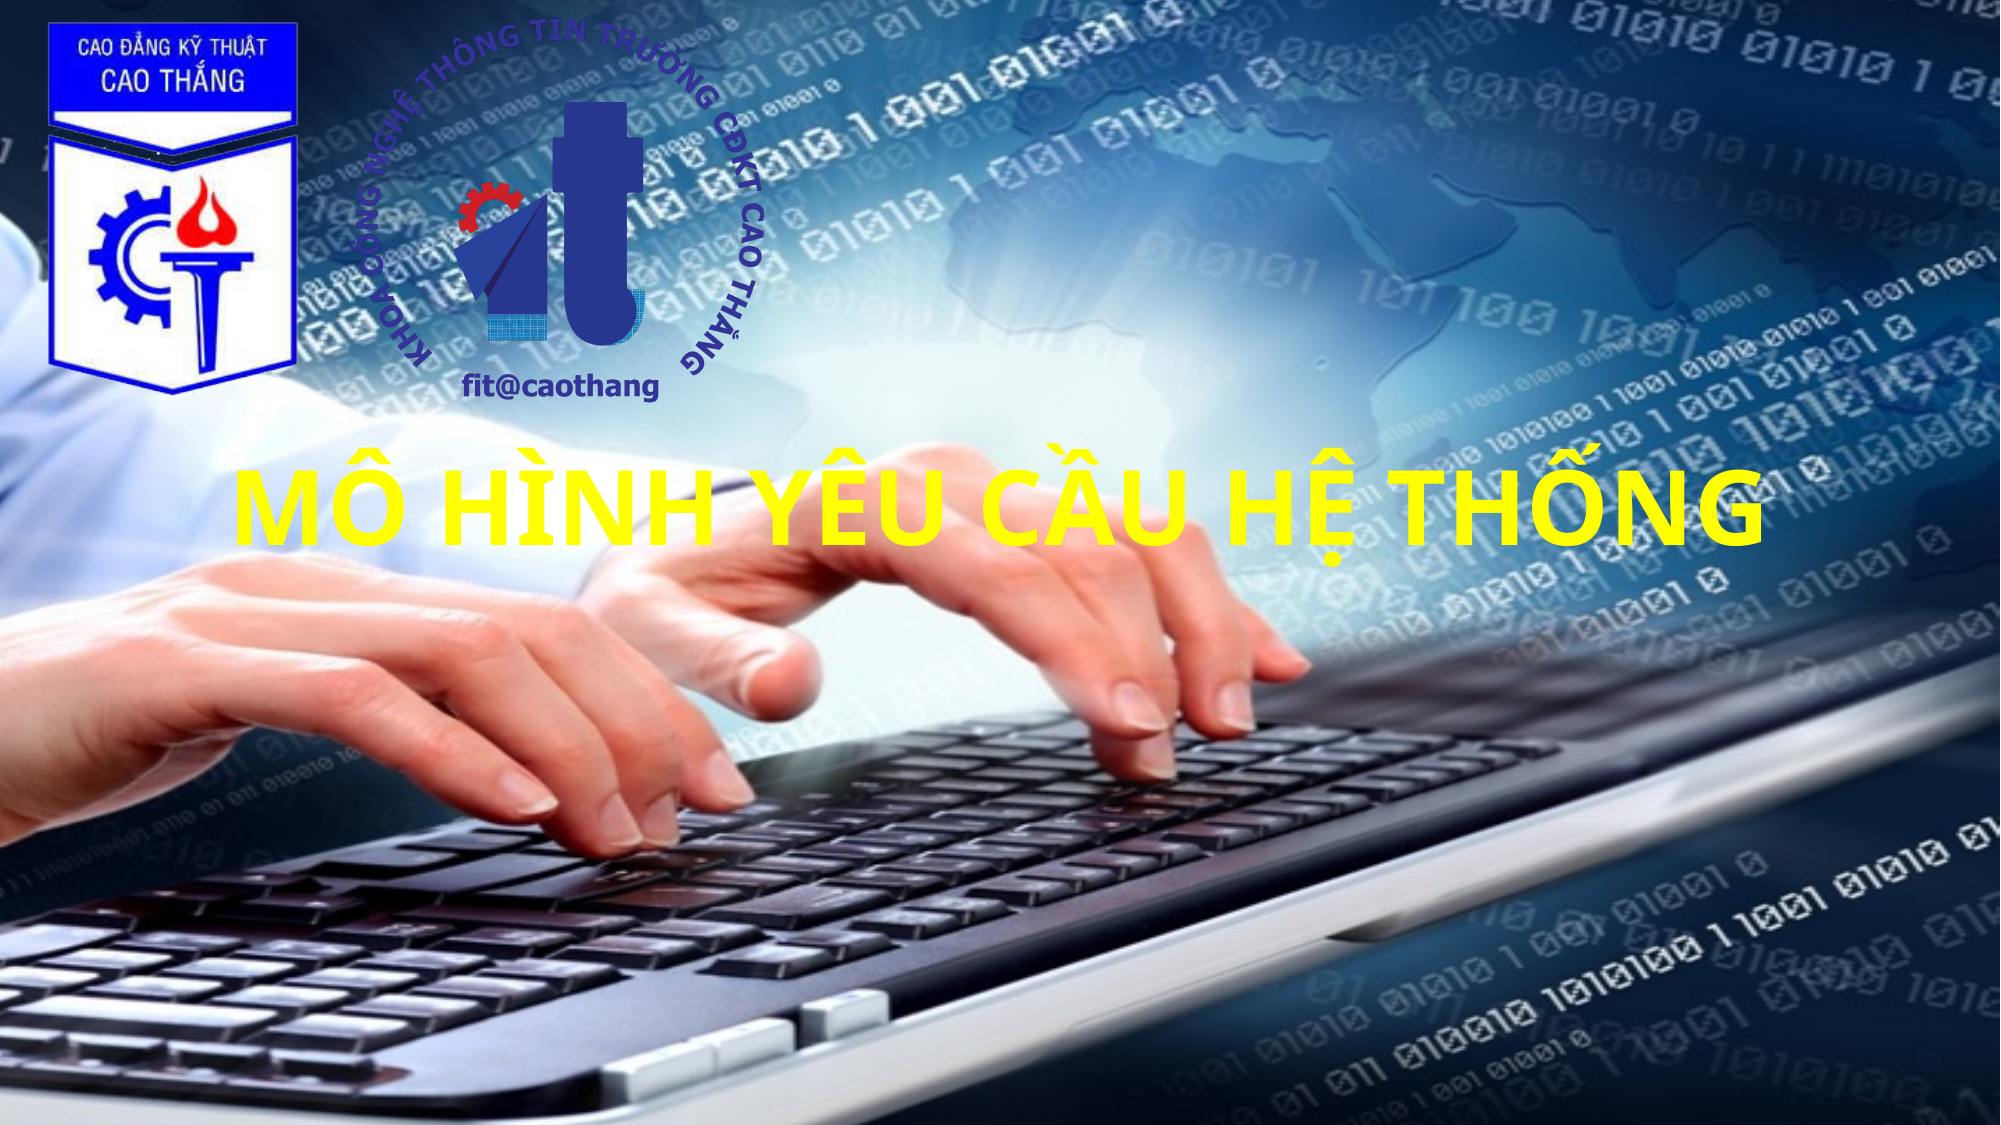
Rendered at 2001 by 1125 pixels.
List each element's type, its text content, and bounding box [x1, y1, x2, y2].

picture [0, 0, 2000, 1125]
title MÔ HÌNH YÊU CẦU HỆ THỐNG [137, 184, 1863, 576]
